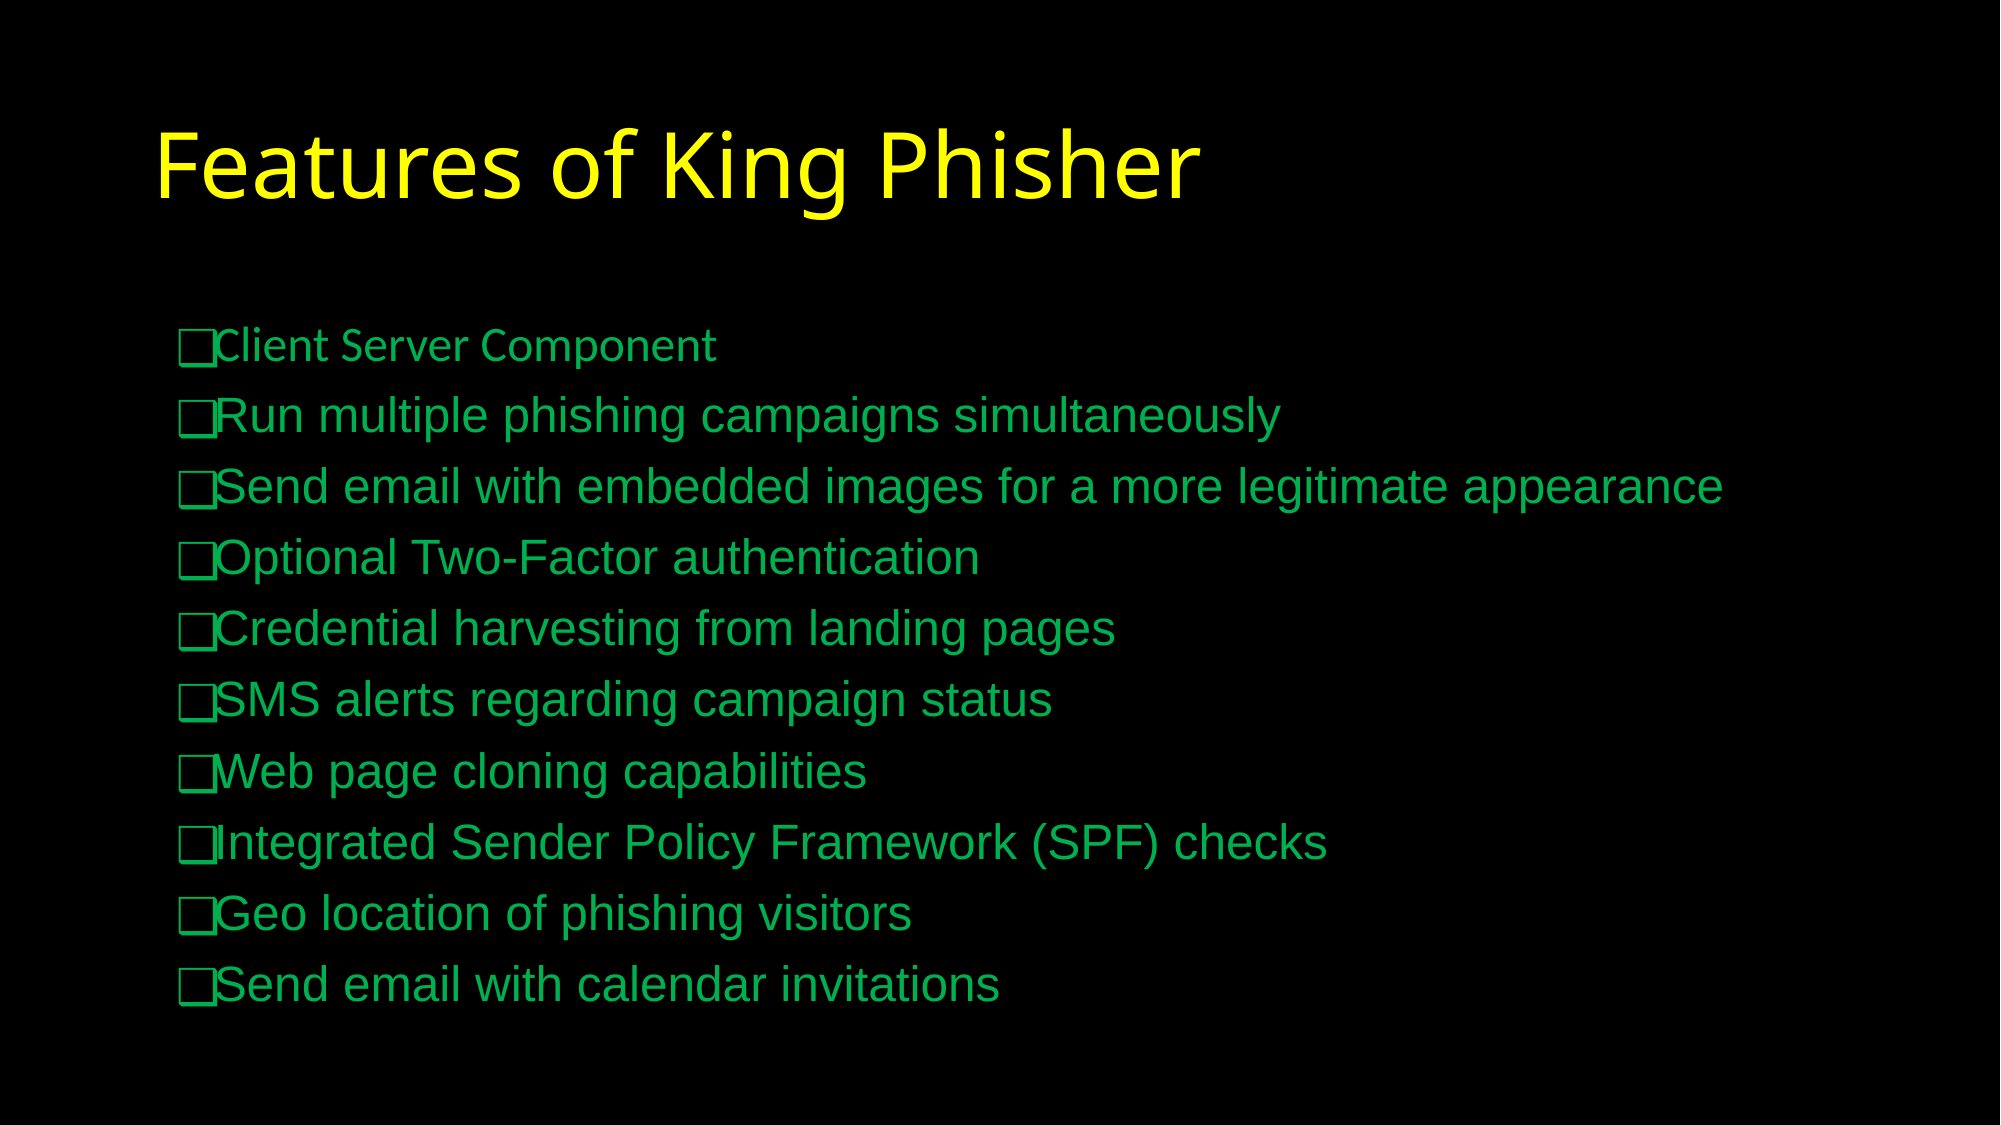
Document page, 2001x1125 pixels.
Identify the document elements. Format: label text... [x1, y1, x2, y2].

title Features of King Phisher [137, 59, 1863, 278]
list Client Server Component Run multiple phishing campaigns simultaneously Send email with embedded images for a more legitimate appearance Optional Two-Factor authentication Credential harvesting from landing pages SMS alerts regarding campaign status Web page cloning capabilities Integrated Sender Policy Framework (SPF) checks Geo location of phishing visitors Send email with calendar invitations [160, 311, 1886, 1025]
